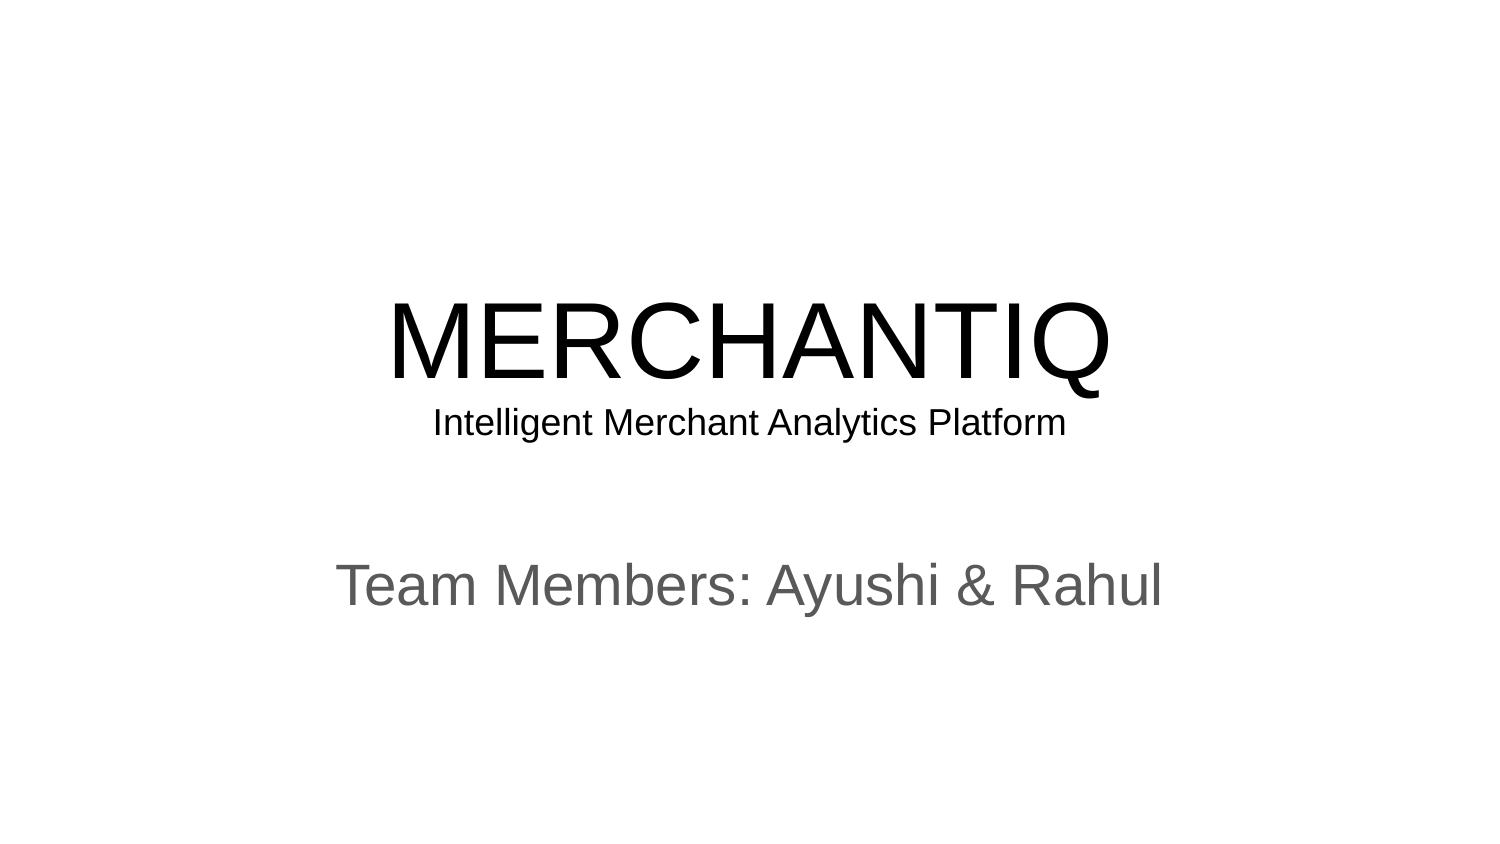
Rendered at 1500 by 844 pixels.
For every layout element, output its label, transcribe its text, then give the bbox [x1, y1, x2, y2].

subtitle Team Members: Ayushi & Rahul [51, 537, 1449, 668]
title MERCHANTIQ Intelligent Merchant Analytics Platform [51, 122, 1449, 459]
